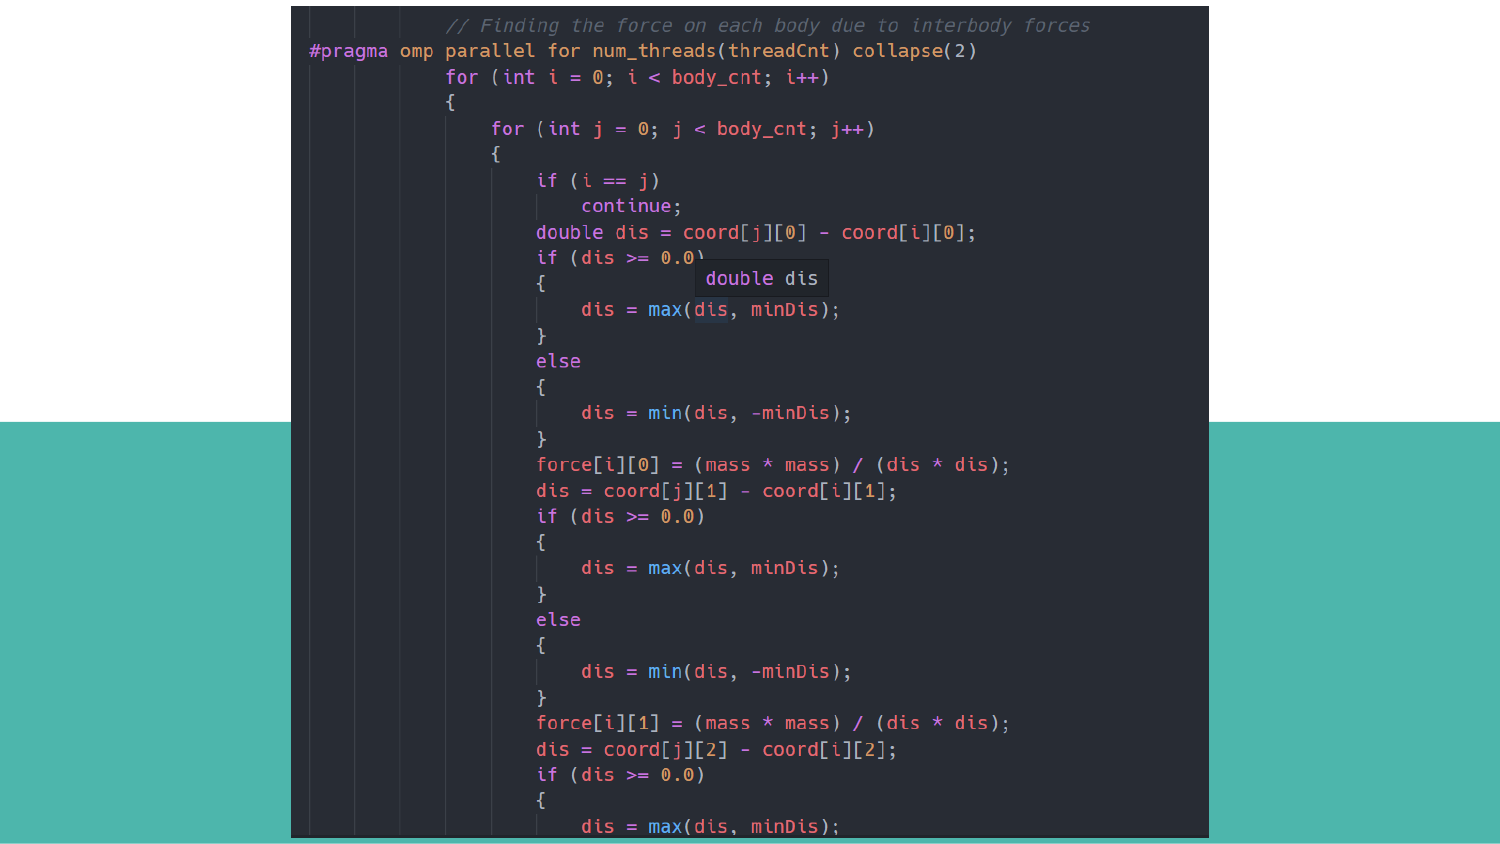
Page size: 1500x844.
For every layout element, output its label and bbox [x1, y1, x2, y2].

picture [290, 6, 1209, 838]
